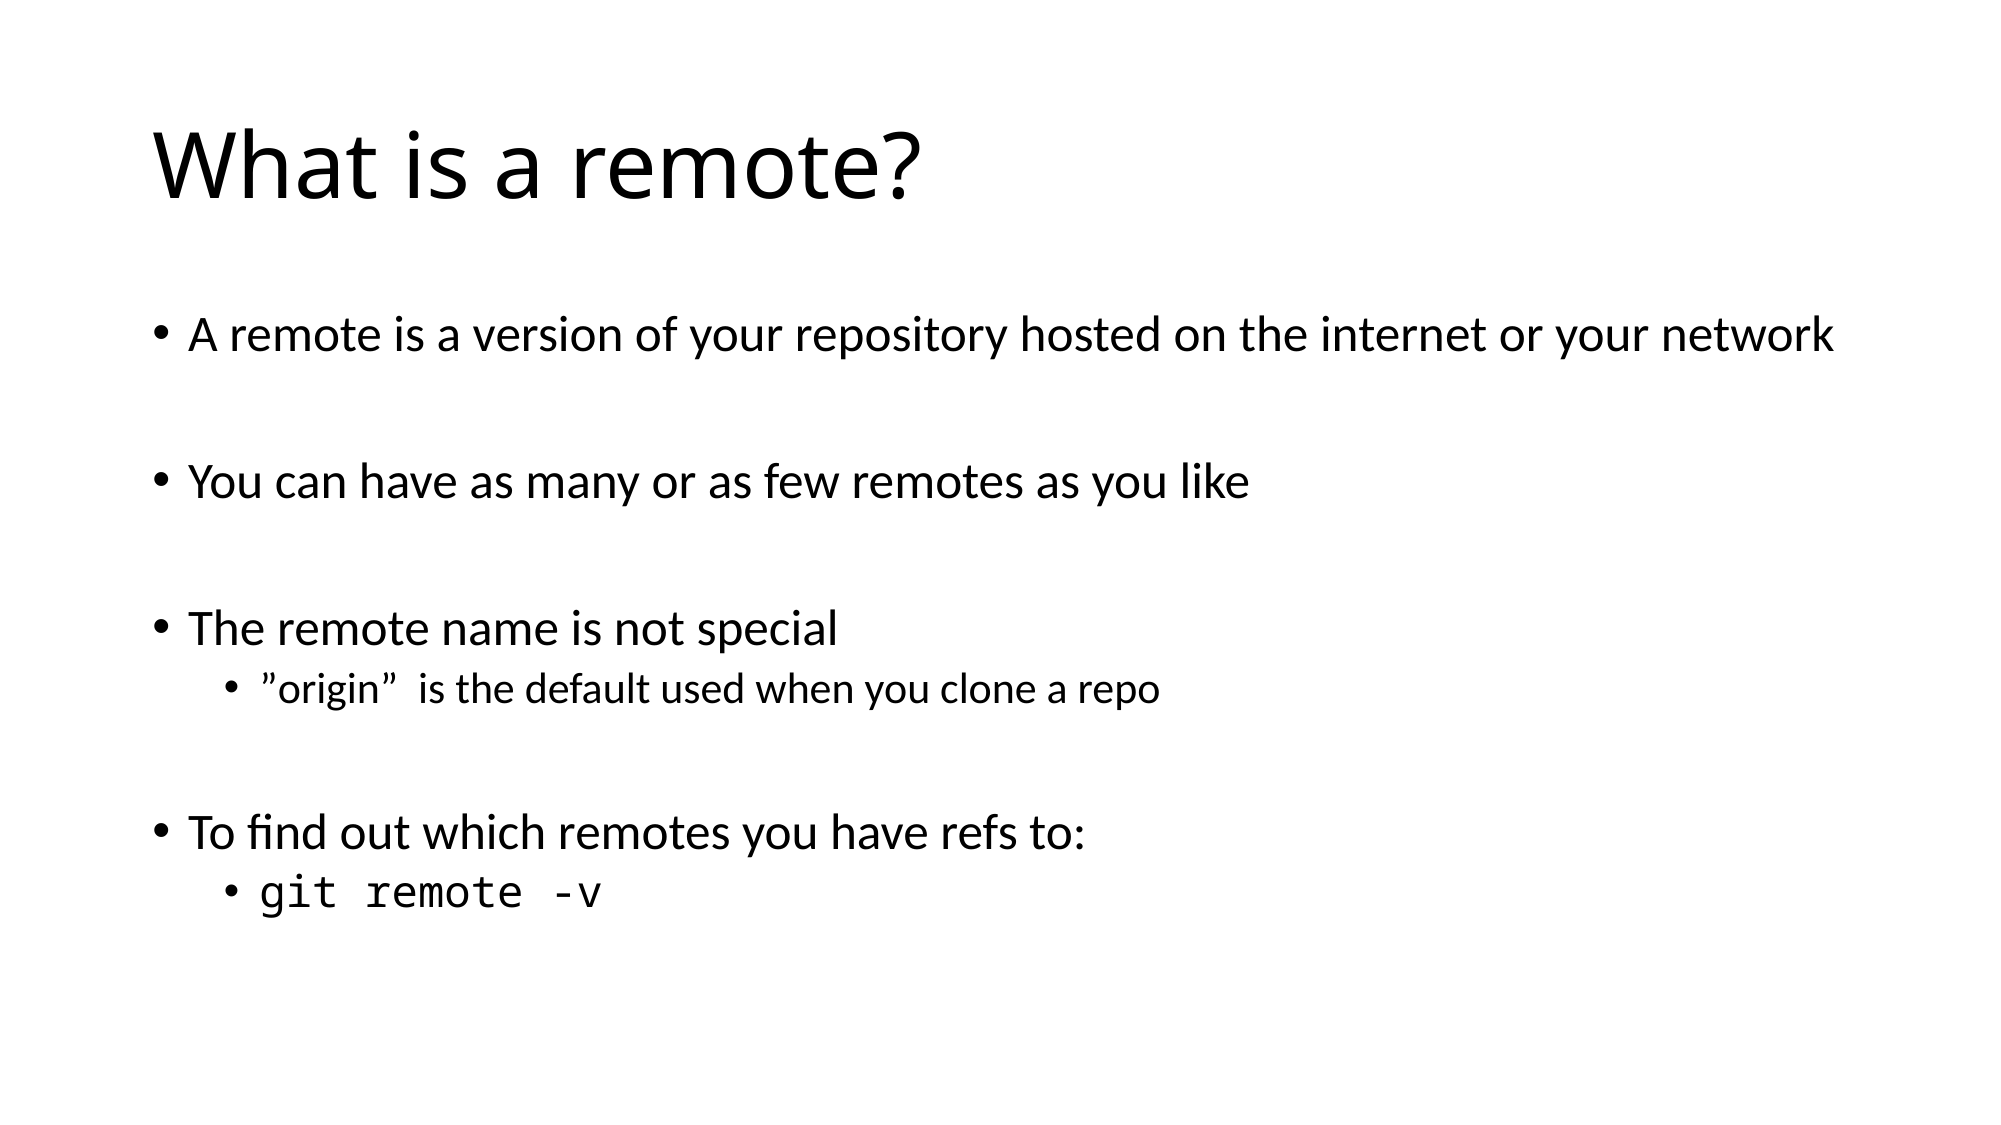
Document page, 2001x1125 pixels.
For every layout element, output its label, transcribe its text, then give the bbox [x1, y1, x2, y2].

list A remote is a version of your repository hosted on the internet or your network You can have as many or as few remotes as you like The remote name is not special ”origin” is the default used when you clone a repo To find out which remotes you have refs to: git remote -v [137, 299, 1863, 1014]
title What is a remote? [137, 59, 1863, 278]
